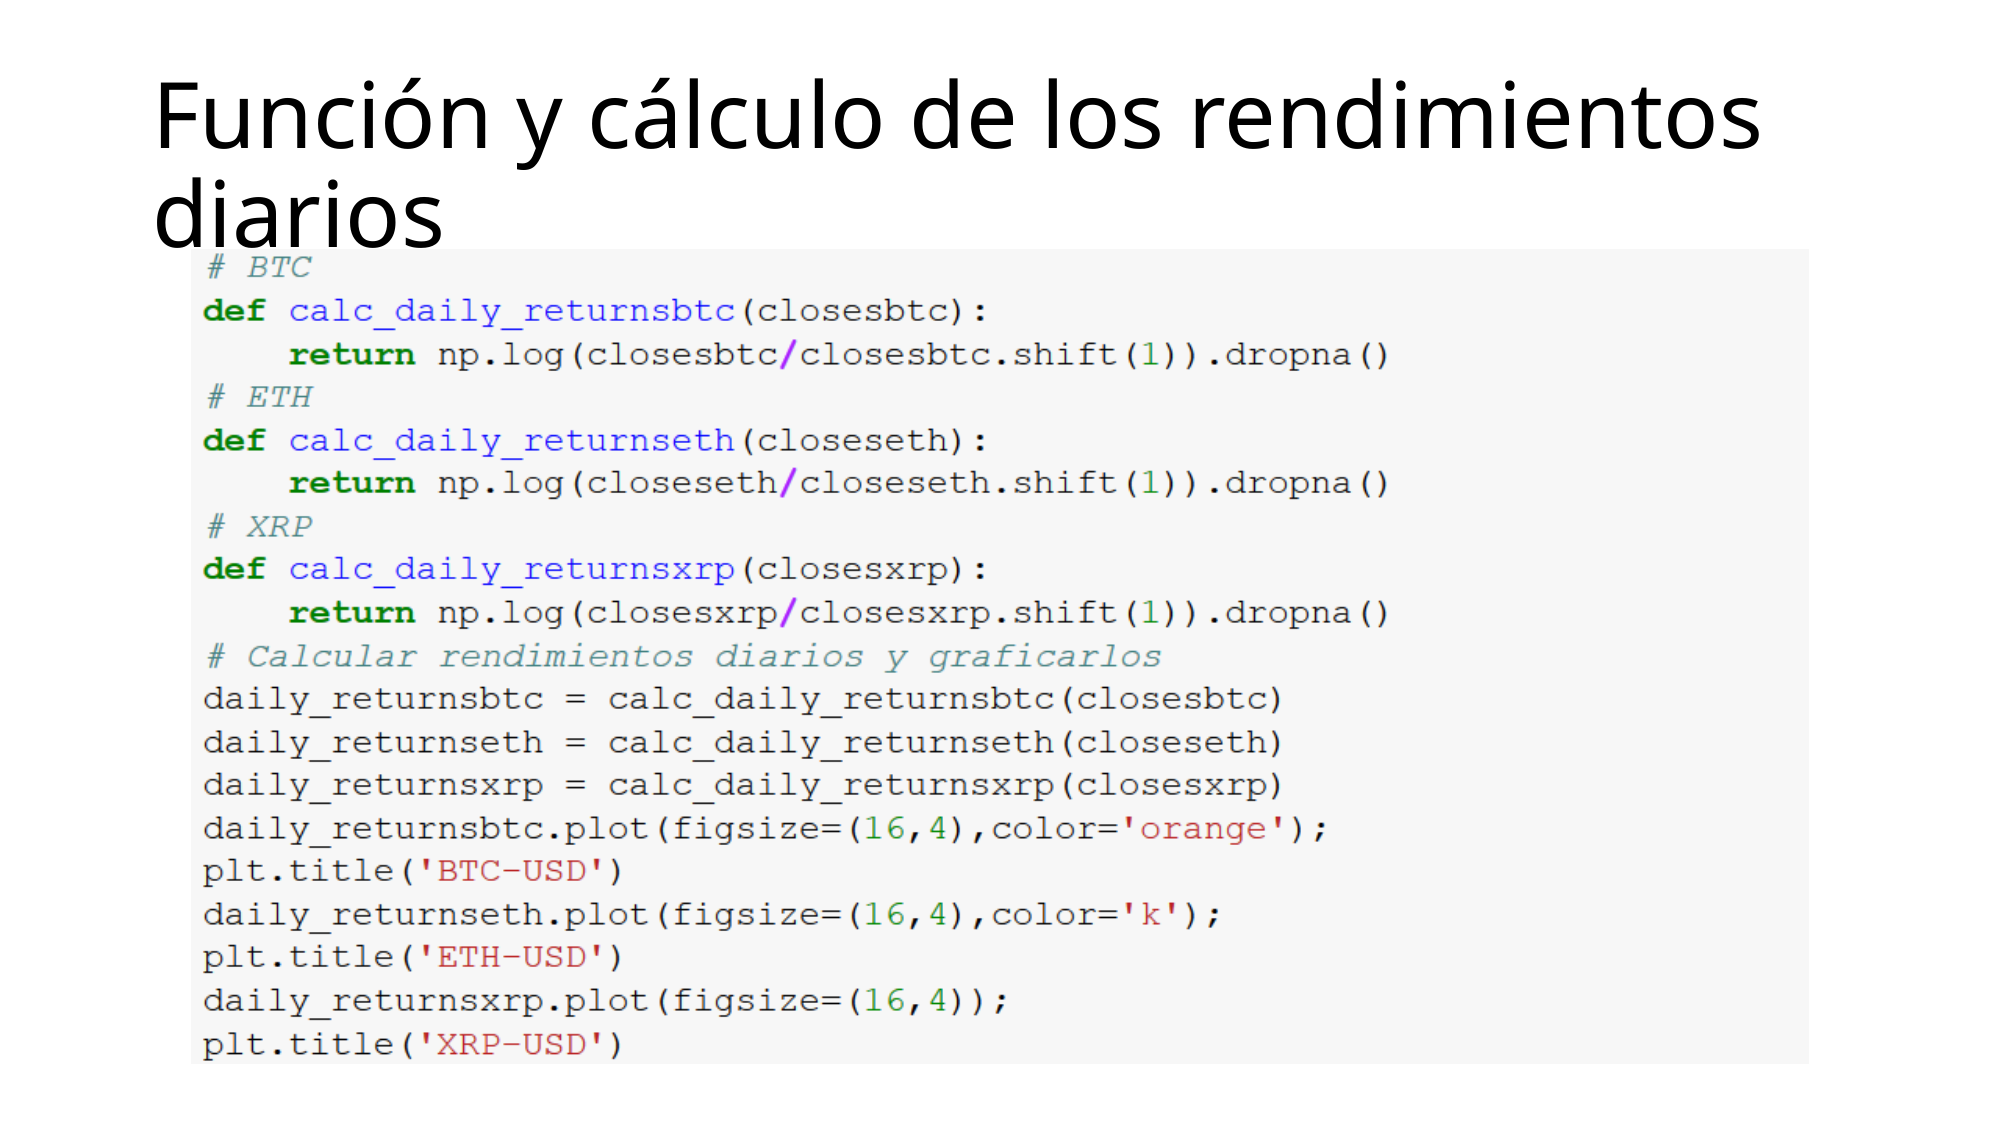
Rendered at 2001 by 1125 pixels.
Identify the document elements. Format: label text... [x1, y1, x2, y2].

title Función y cálculo de los rendimientos diarios [137, 59, 1863, 278]
picture [191, 249, 1809, 1064]
